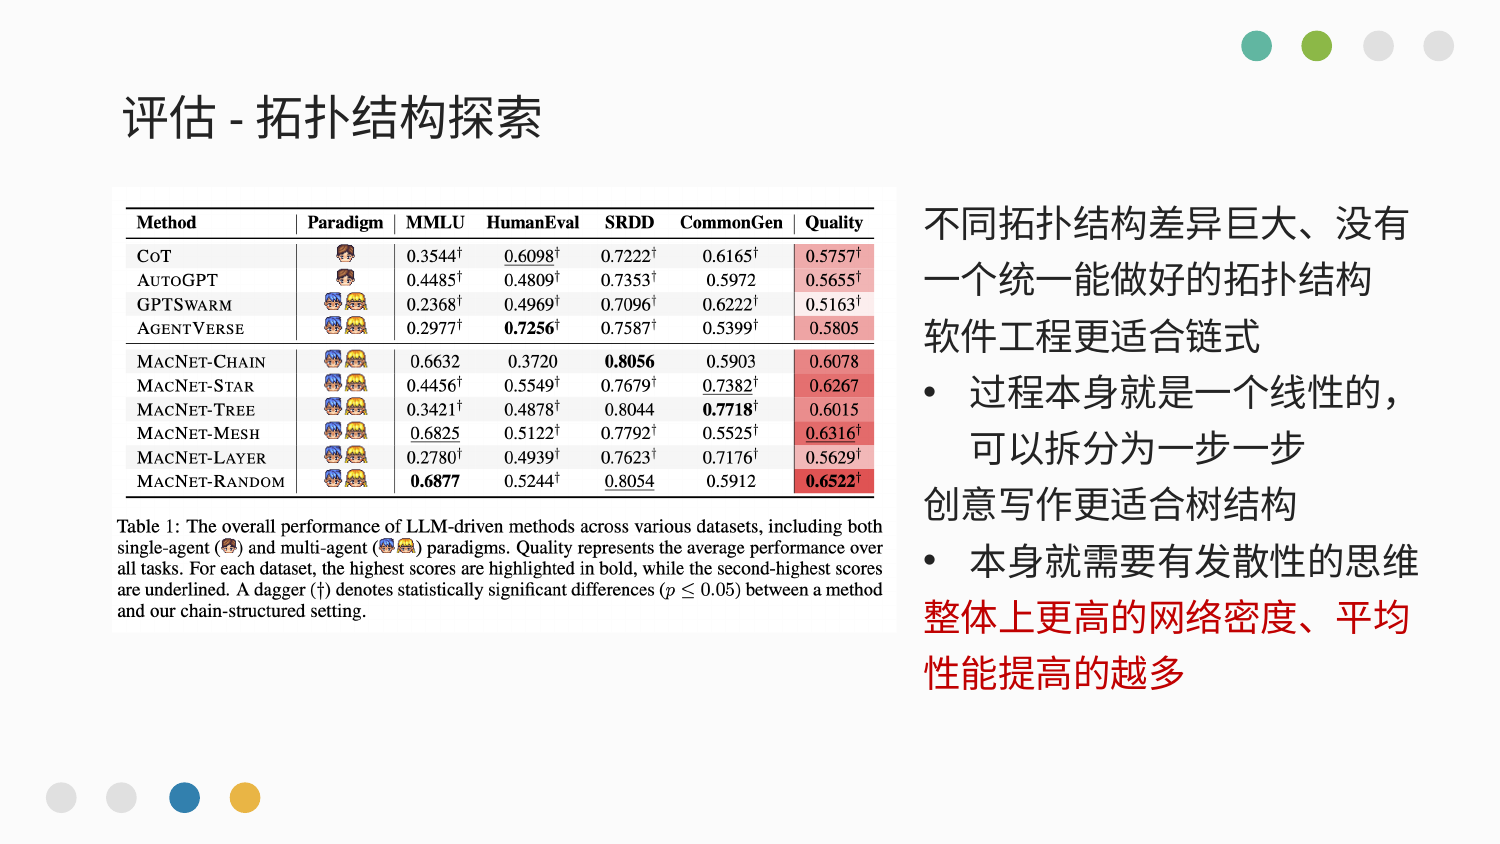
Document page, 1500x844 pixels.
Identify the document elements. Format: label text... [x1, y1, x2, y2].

title 评估-拓扑结构探索 [106, 72, 1371, 167]
text_box 不同拓扑结构差异巨大、没有一个统一能做好的拓扑结构 软件工程更适合链式 过程本身就是一个线性的，可以拆分为一步一步 创意写作更适合树结构 本身就需要有发散性的思维 整体上更高的网络密度、平均性能提高的越多 [908, 173, 1436, 719]
picture [111, 186, 897, 634]
